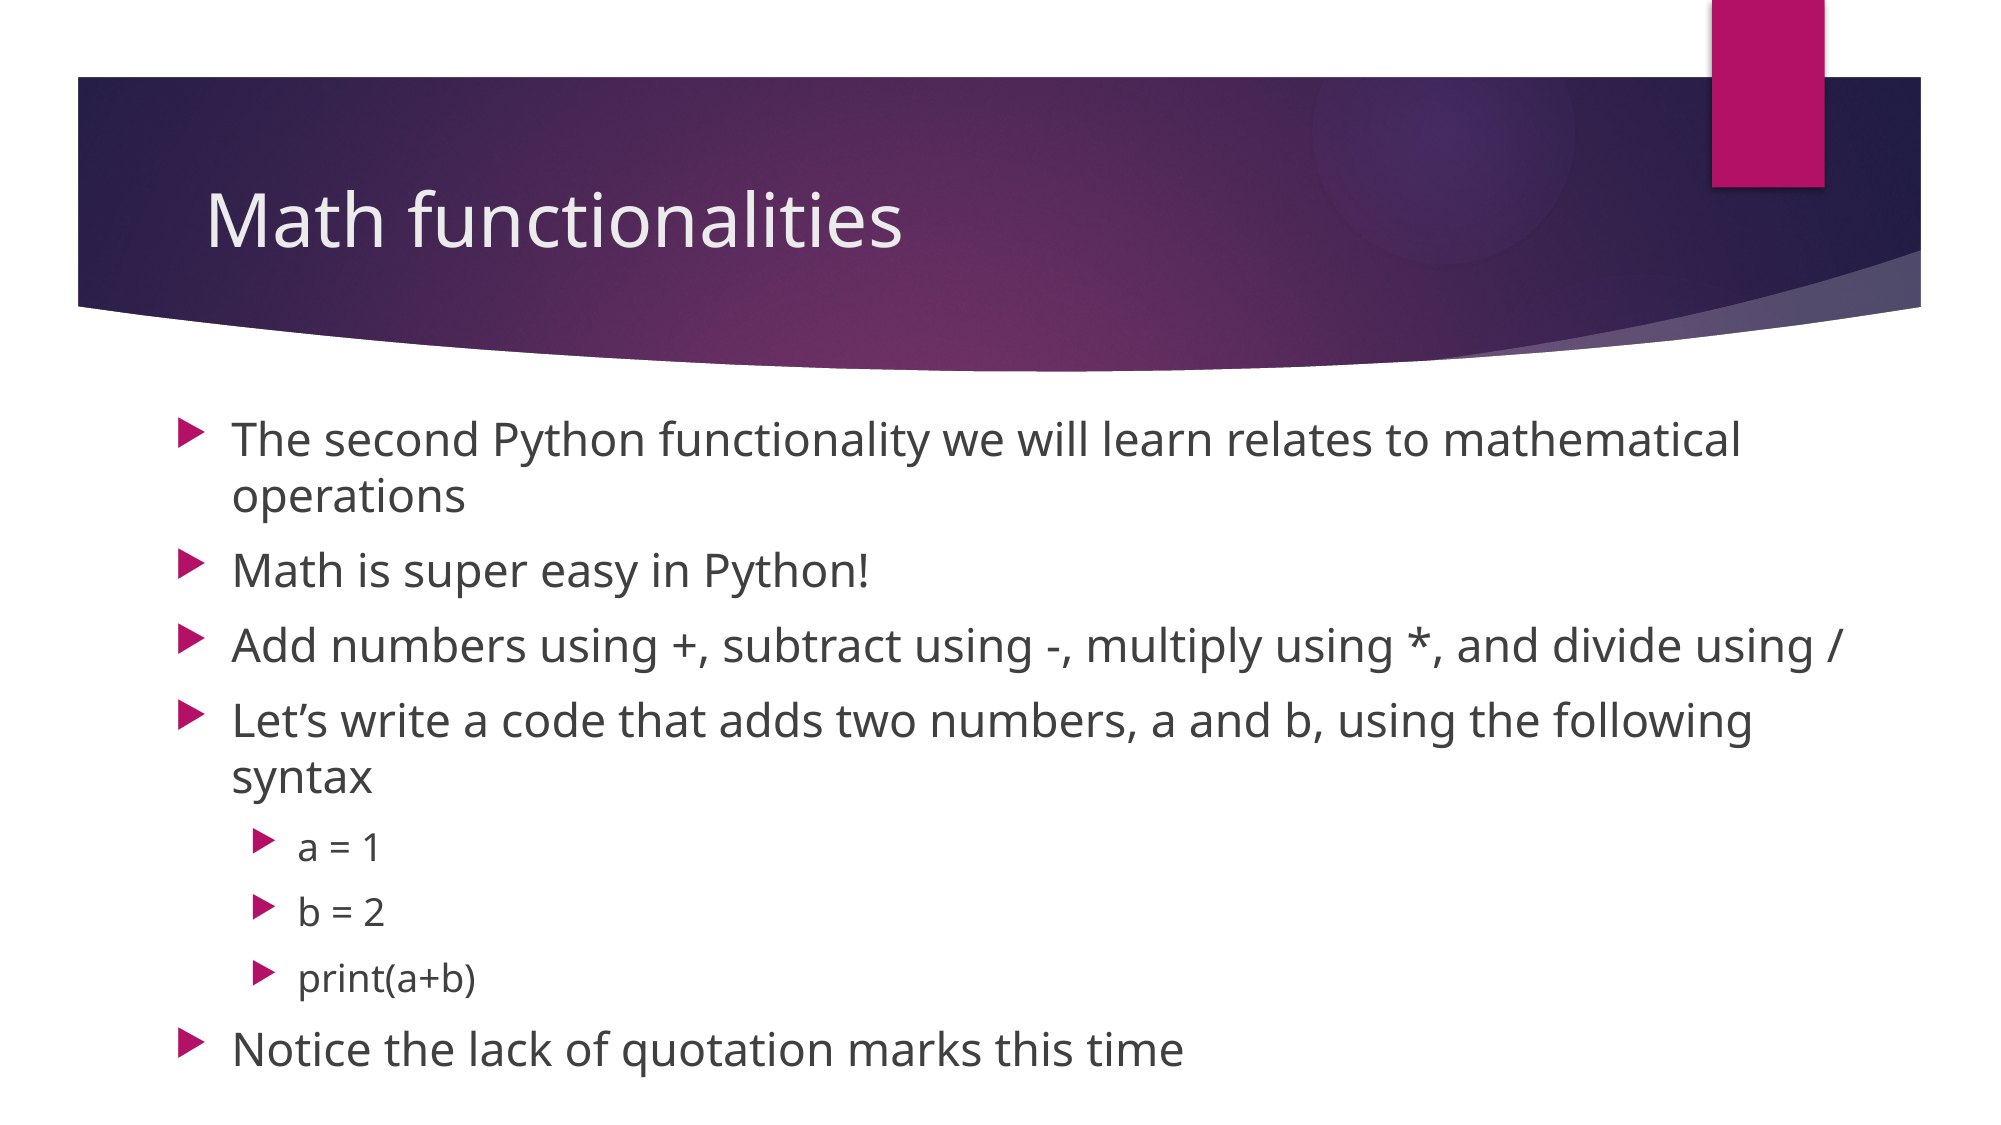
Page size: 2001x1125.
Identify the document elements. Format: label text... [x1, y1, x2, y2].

list The second Python functionality we will learn relates to mathematical operations Math is super easy in Python! Add numbers using +, subtract using -, multiply using *, and divide using / Let’s write a code that adds two numbers, a and b, using the following syntax a = 1 b = 2 print(a+b) Notice the lack of quotation marks this time [159, 402, 1864, 1106]
title Math functionalities [189, 159, 1627, 276]
